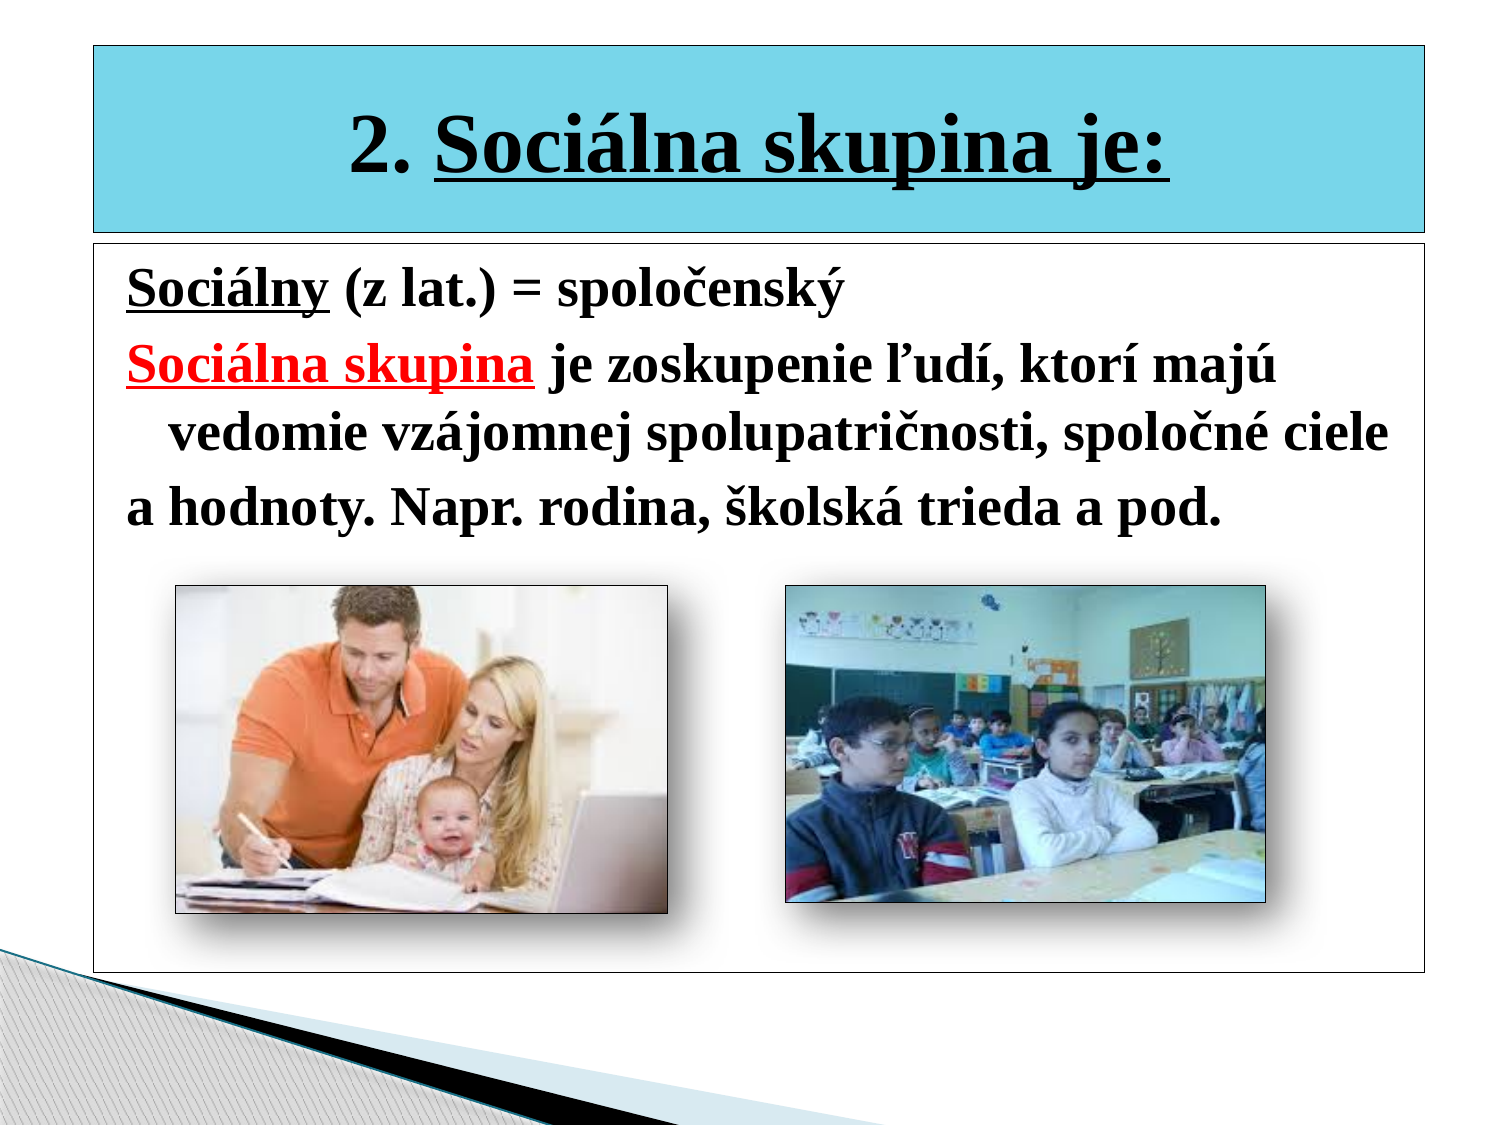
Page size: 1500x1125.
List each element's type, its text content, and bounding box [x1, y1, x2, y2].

picture [784, 585, 1266, 903]
picture [175, 585, 669, 915]
title 2. Sociálna skupina je: [93, 45, 1425, 233]
list Sociálny (z lat.) = spoločenský Sociálna skupina je zoskupenie ľudí, ktorí majú vedomie vzájomnej spolupatričnosti, spoločné ciele a hodnoty. Napr. rodina, školská trieda a pod. [93, 243, 1425, 973]
